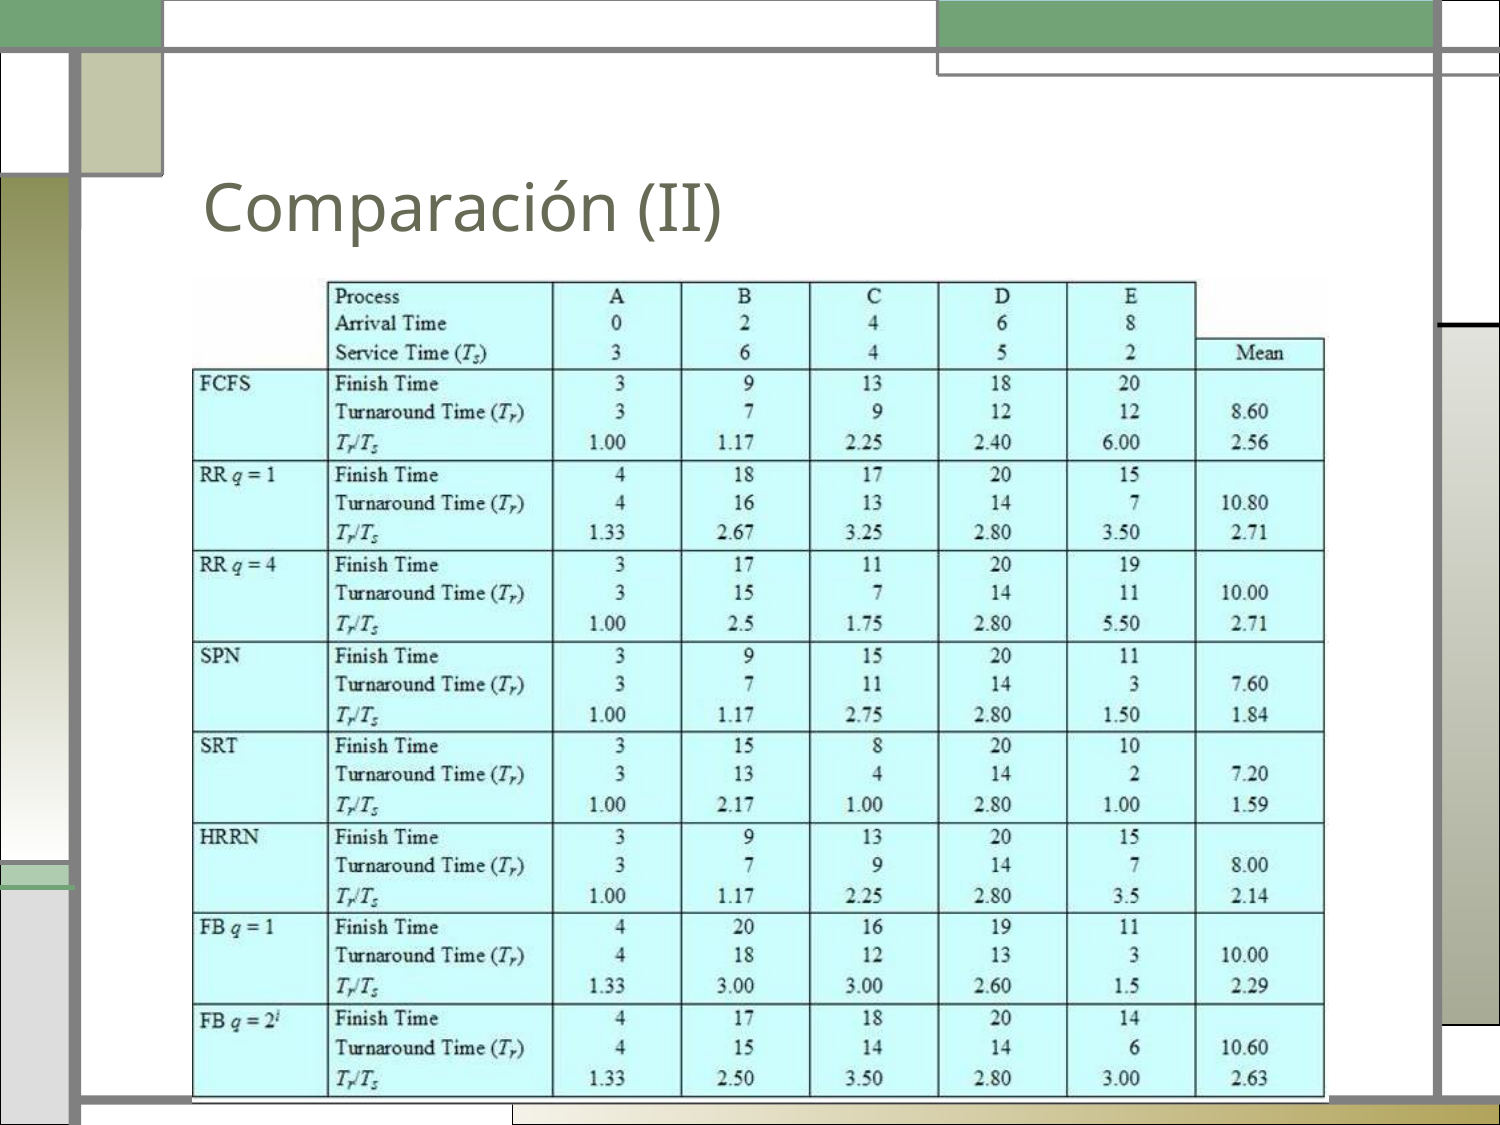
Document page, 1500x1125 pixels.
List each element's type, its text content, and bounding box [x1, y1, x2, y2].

title Comparación (II) [187, 66, 1369, 254]
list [192, 278, 1329, 1104]
